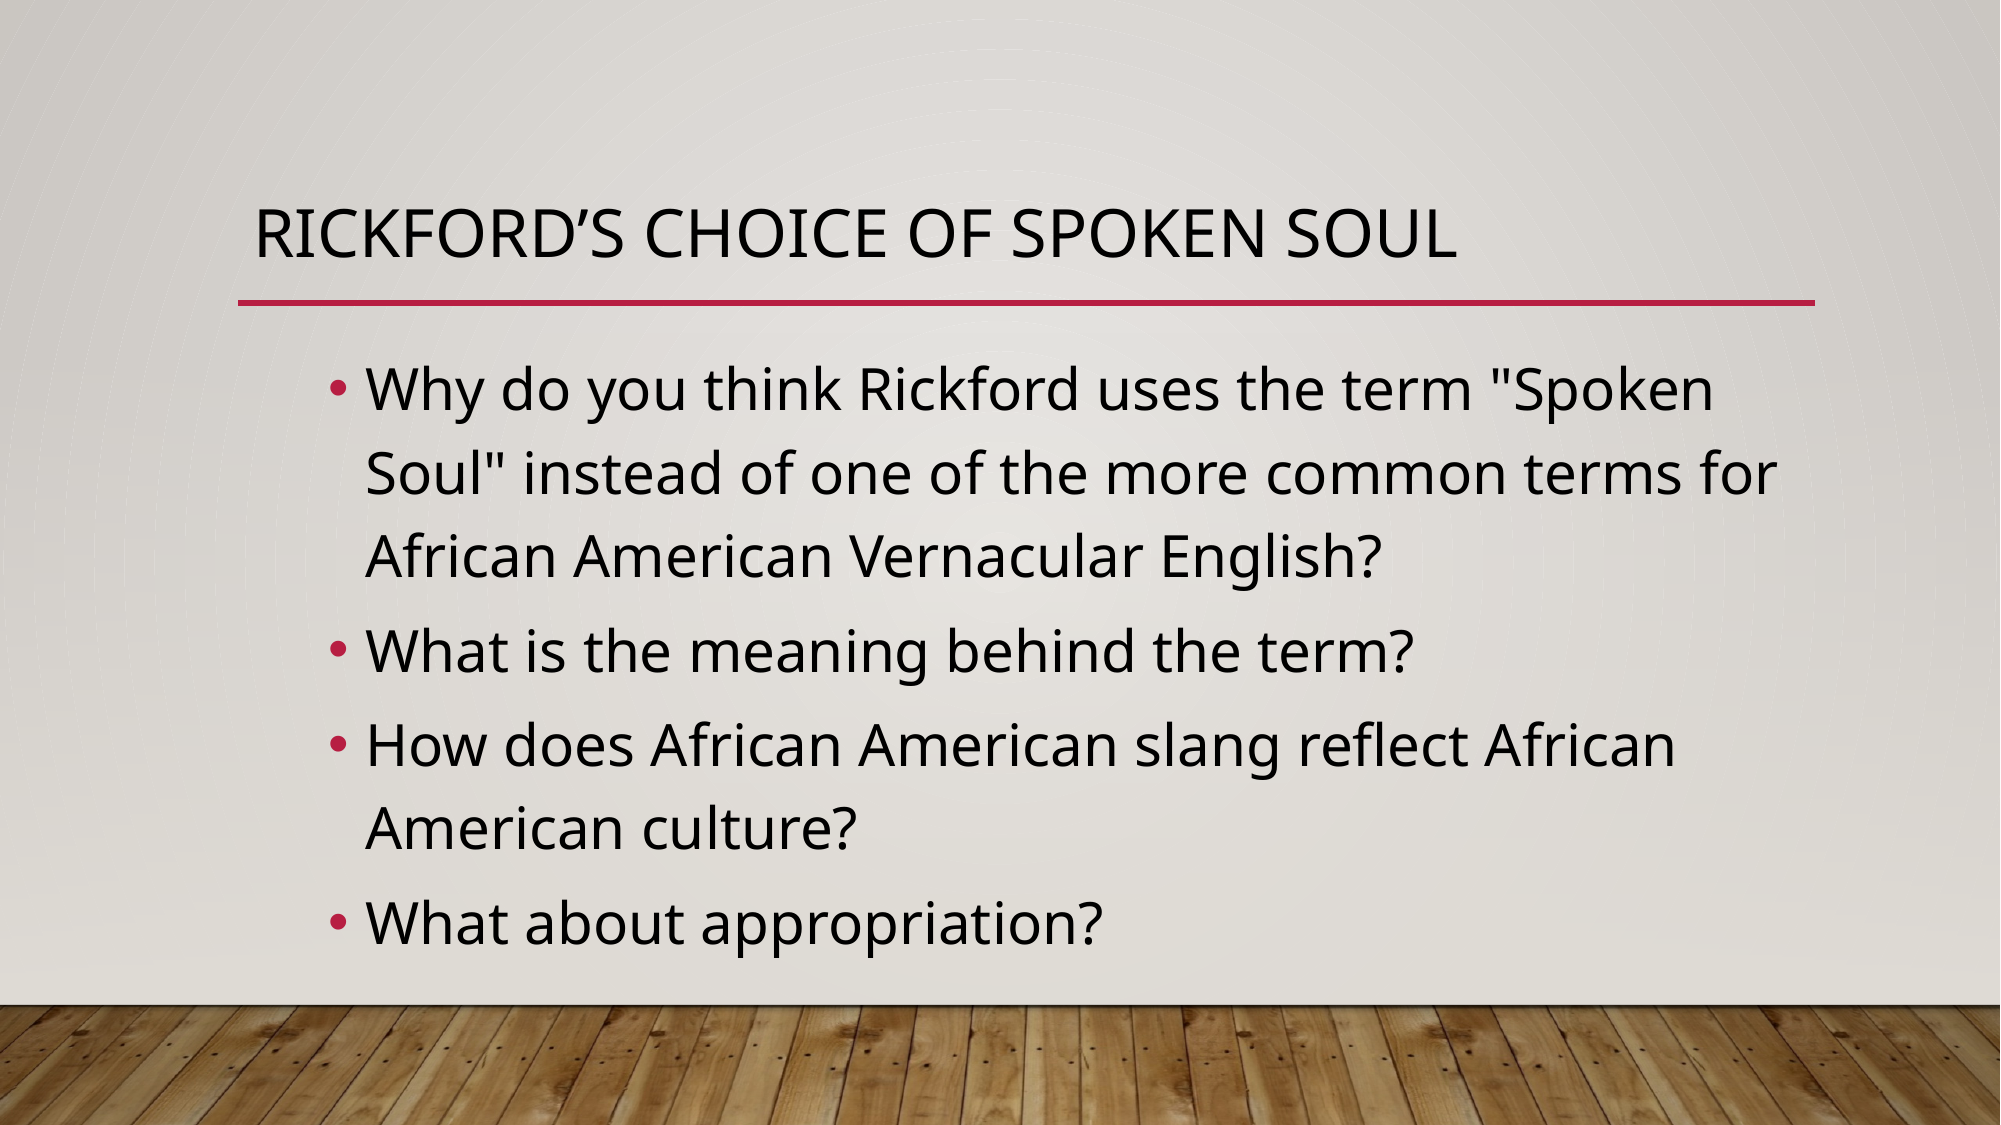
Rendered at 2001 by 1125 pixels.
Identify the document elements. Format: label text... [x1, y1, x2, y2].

title Rickford’s Choice of Spoken Soul [238, 192, 1814, 330]
picture [0, 1005, 2000, 1125]
list Why do you think Rickford uses the term "Spoken Soul" instead of one of the more common terms for African American Vernacular English? What is the meaning behind the term? How does African American slang reflect African American culture? What about appropriation? [238, 330, 1814, 1027]
